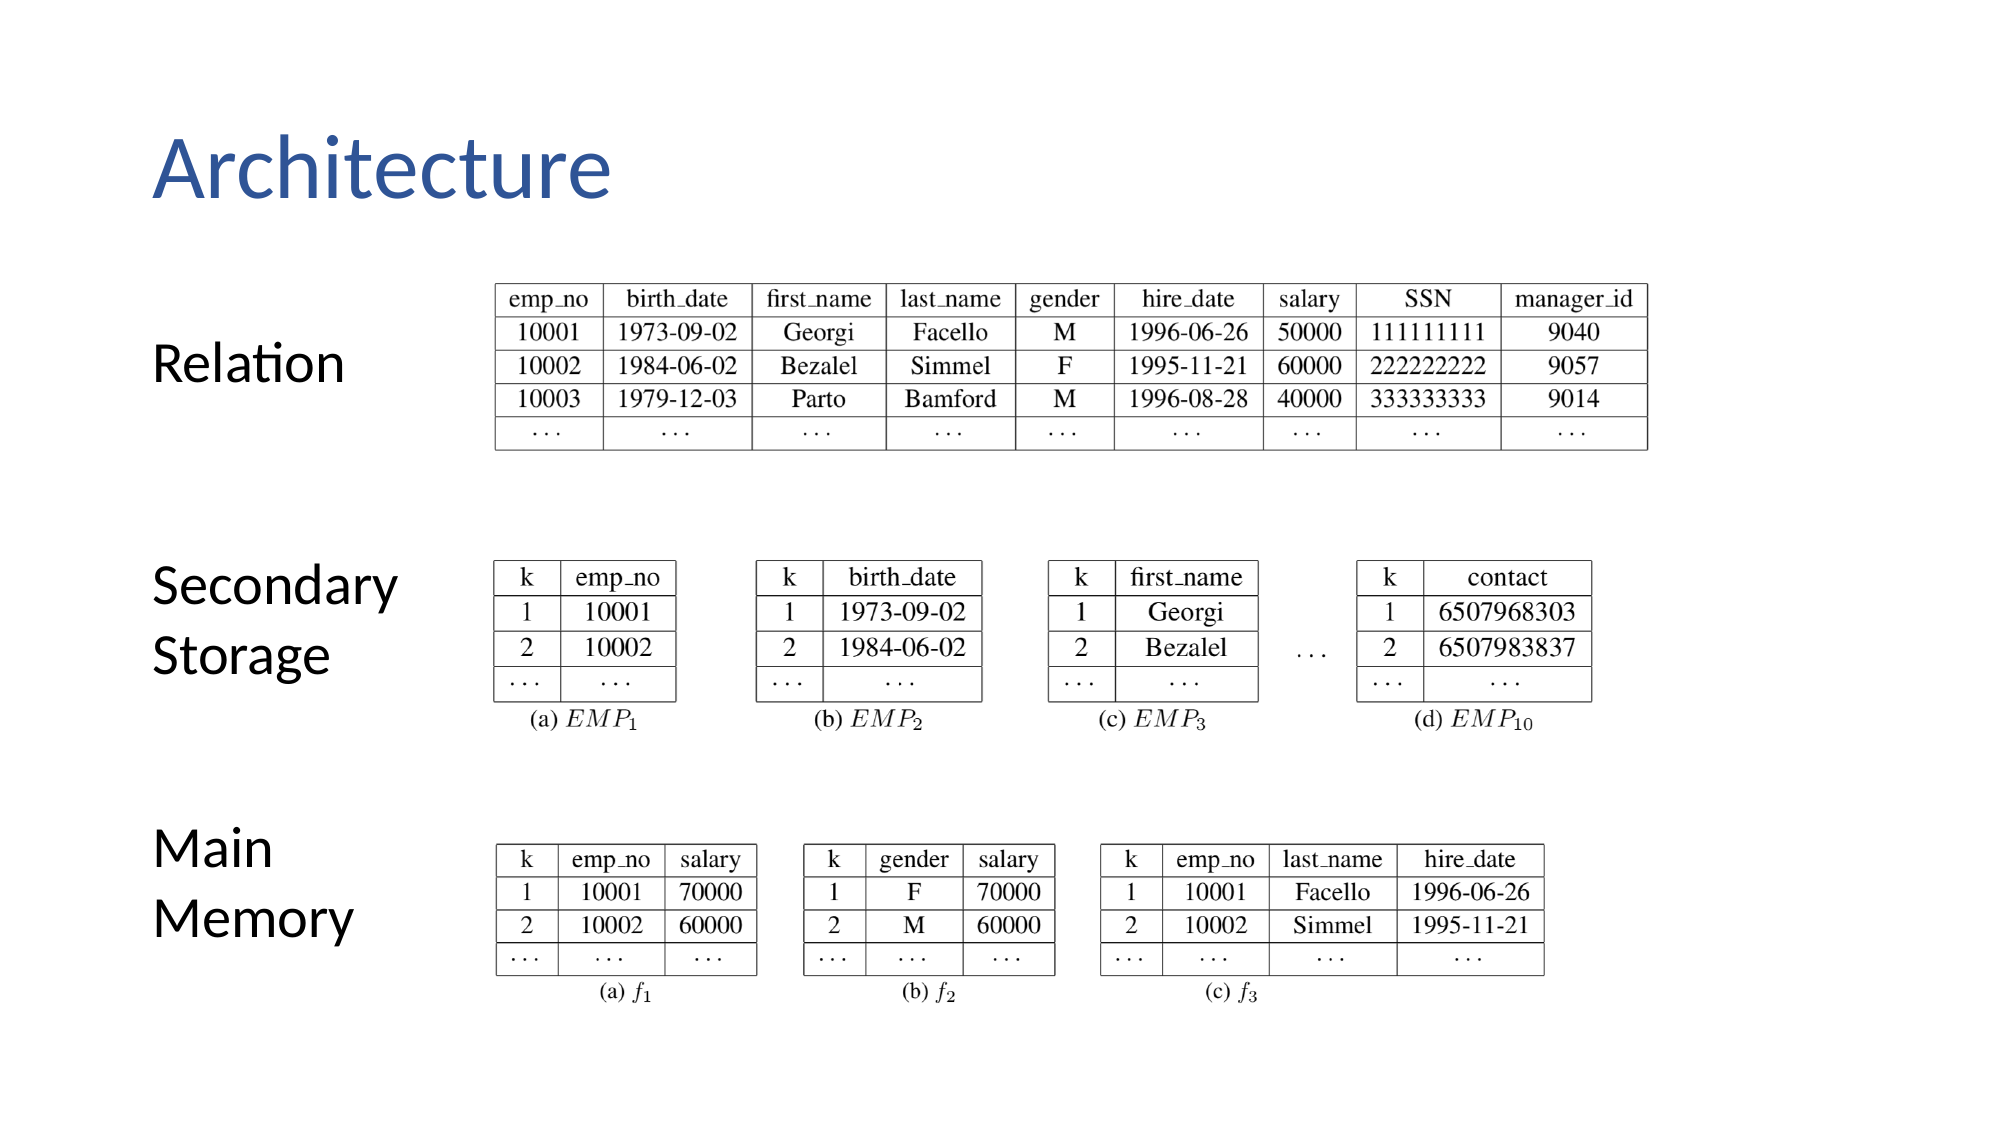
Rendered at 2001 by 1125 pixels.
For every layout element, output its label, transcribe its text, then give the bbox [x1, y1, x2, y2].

text_box Secondary Storage [137, 538, 424, 696]
picture [486, 833, 1555, 1010]
title Architecture [137, 59, 1863, 278]
text_box Main Memory [137, 801, 424, 959]
picture [490, 277, 1650, 454]
picture [486, 549, 1605, 738]
text_box Relation [137, 316, 365, 403]
